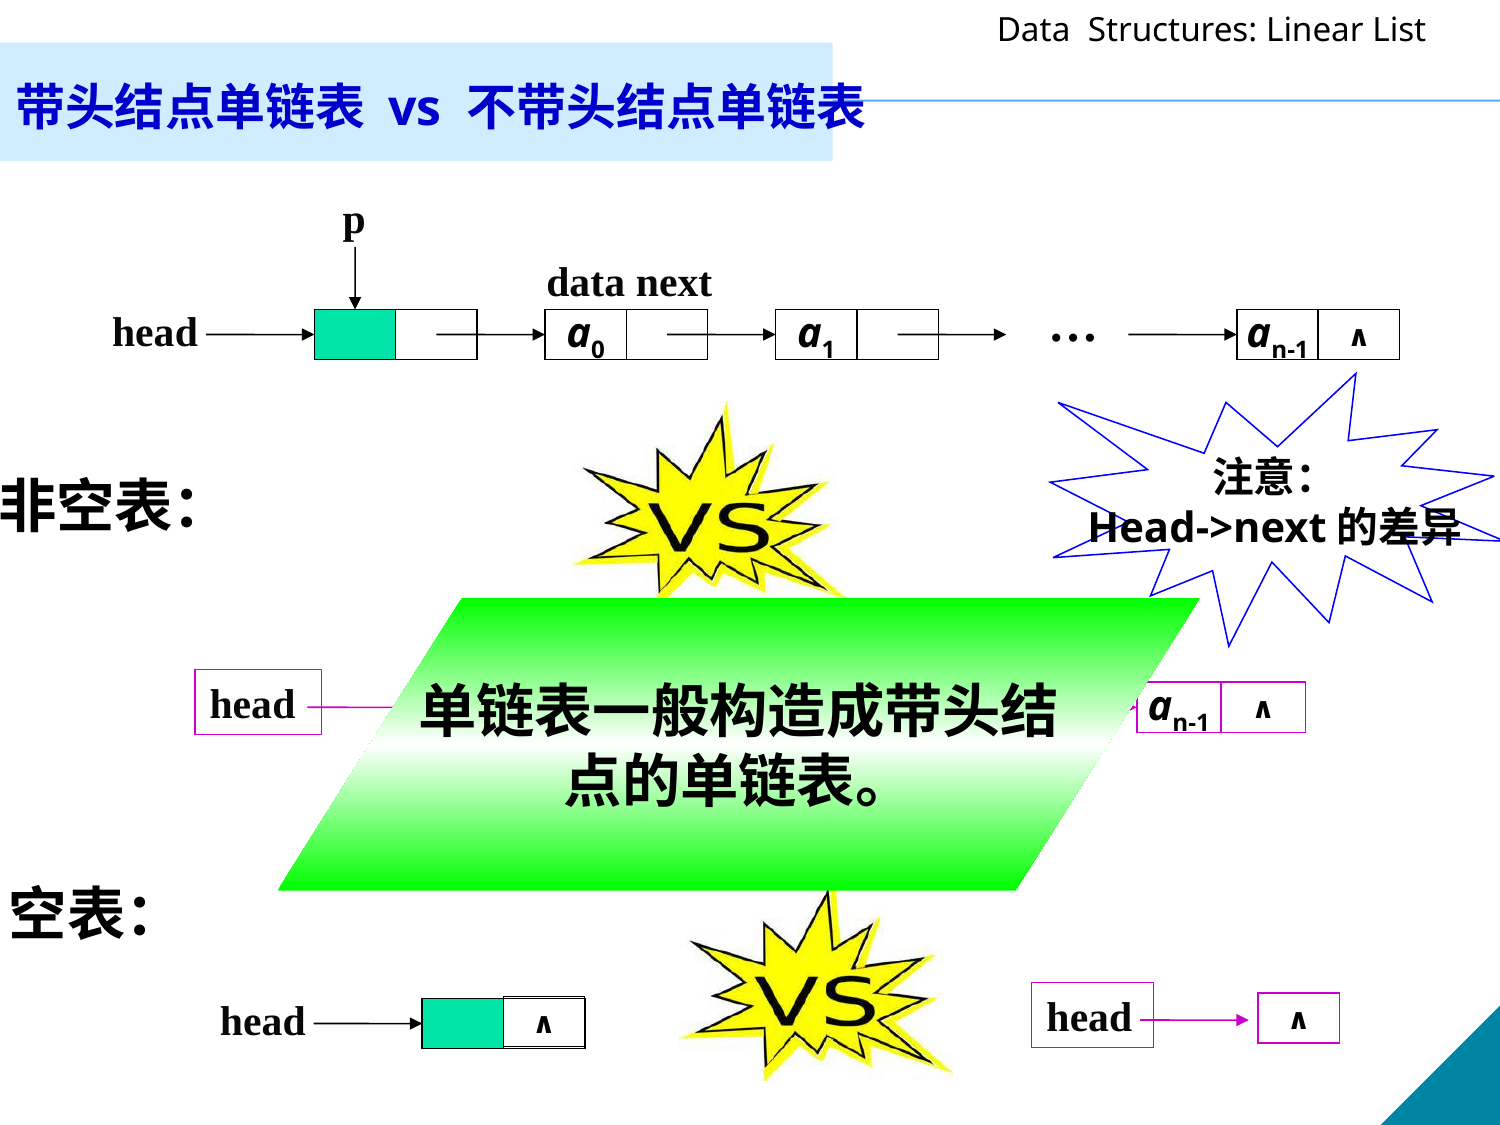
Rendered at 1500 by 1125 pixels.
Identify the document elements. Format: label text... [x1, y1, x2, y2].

picture [572, 401, 847, 608]
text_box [205, 985, 585, 1051]
text_box 非空表： [0, 461, 258, 547]
title 带头结点单链表 vs 不带头结点单链表 [0, 18, 1279, 143]
text_box 单链表一般构造成带头结 点的单链表。 [420, 597, 1201, 664]
text_box 空表： [0, 869, 269, 955]
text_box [97, 184, 1400, 363]
text_box 注意： Head->next的差异 [1050, 373, 1500, 647]
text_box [194, 664, 1306, 740]
picture [679, 874, 953, 1081]
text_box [1031, 982, 1340, 1048]
text_box 单链表一般构造成带头结 点的单链表。 [277, 740, 1111, 891]
